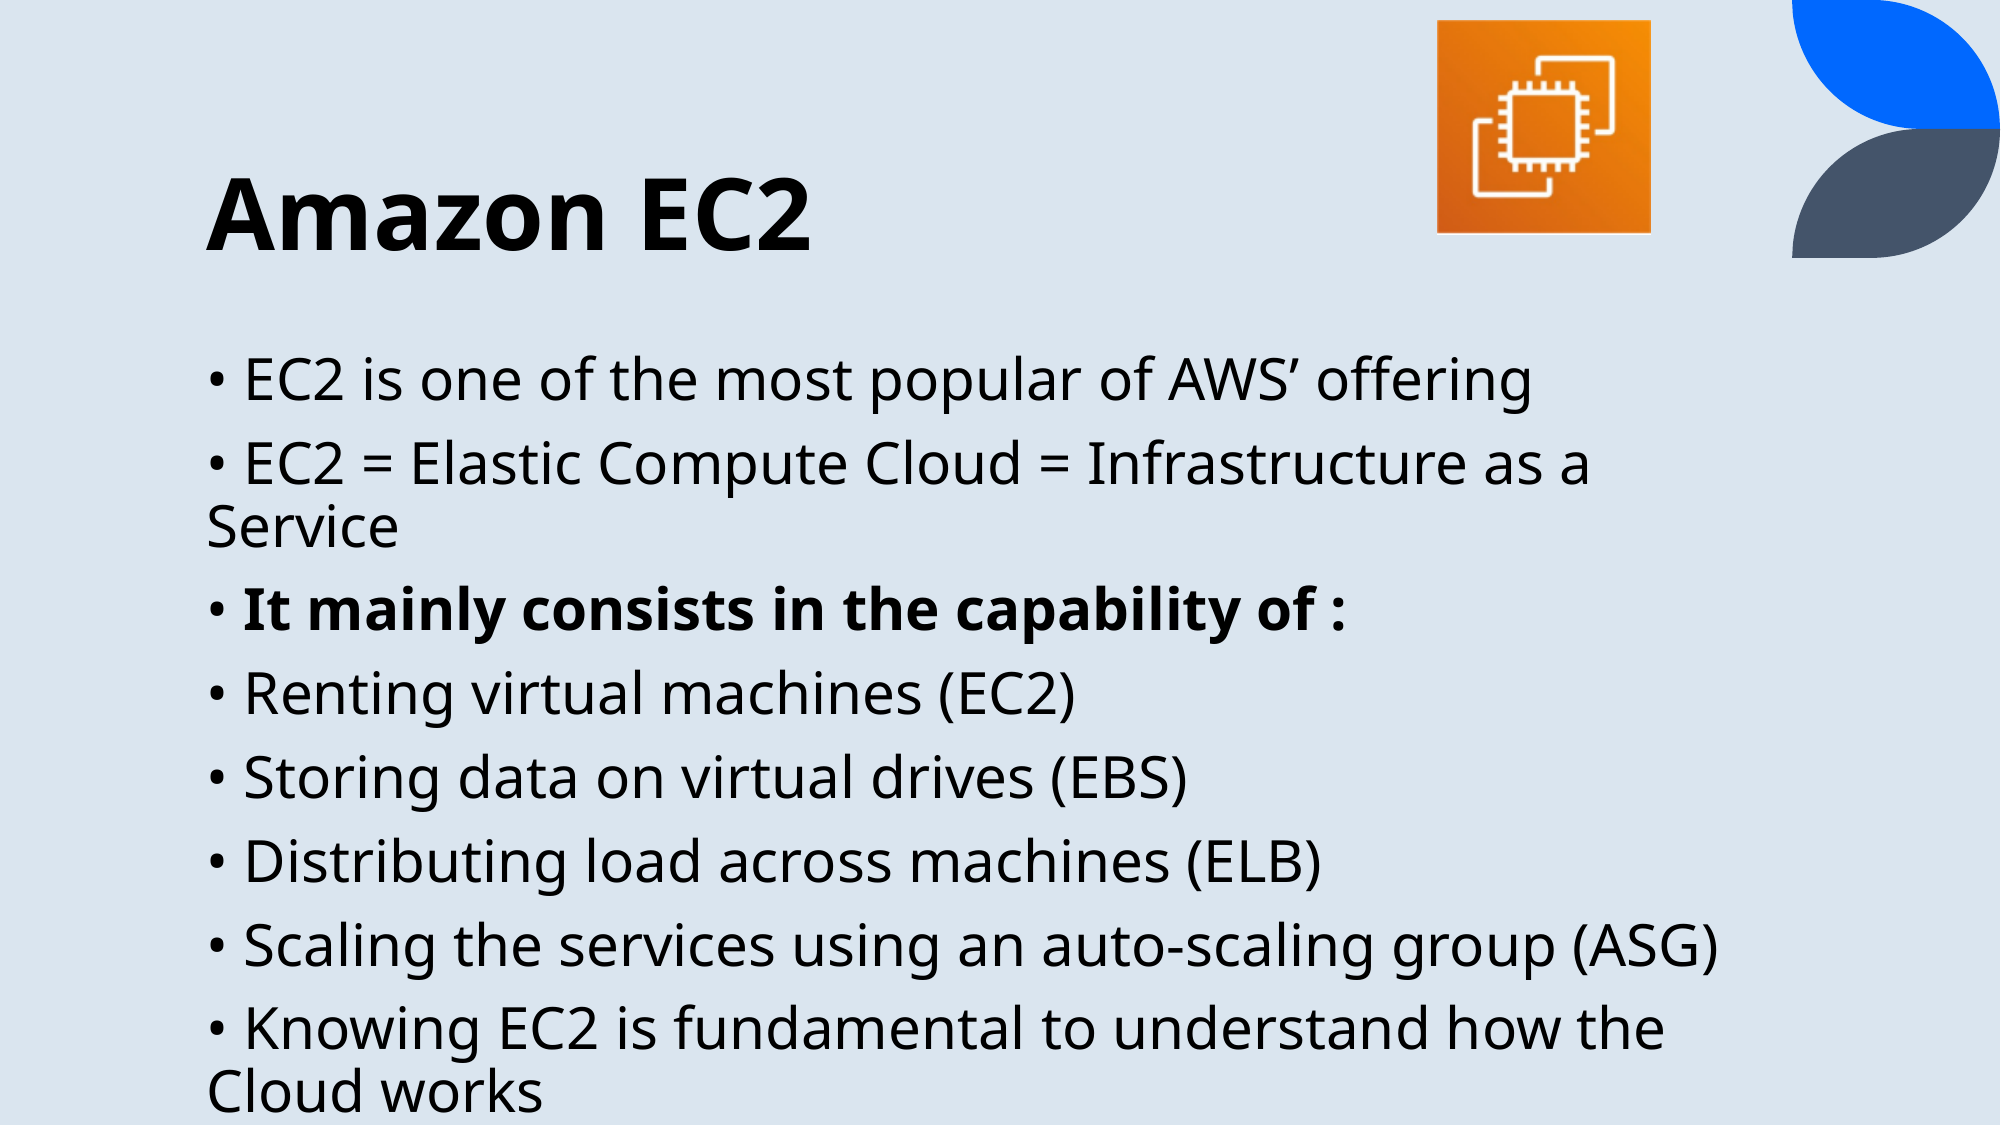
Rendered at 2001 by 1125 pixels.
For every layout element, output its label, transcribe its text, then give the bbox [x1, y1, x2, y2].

list • EC2 is one of the most popular of AWS’ offering • EC2 = Elastic Compute Cloud = Infrastructure as a Service • It mainly consists in the capability of : • Renting virtual machines (EC2) • Storing data on virtual drives (EBS) • Distributing load across machines (ELB) • Scaling the services using an auto-scaling group (ASG) • Knowing EC2 is fundamental to understand how the Cloud works [191, 342, 1796, 895]
picture [1437, 20, 1651, 235]
title Amazon EC2 [191, 62, 1796, 280]
